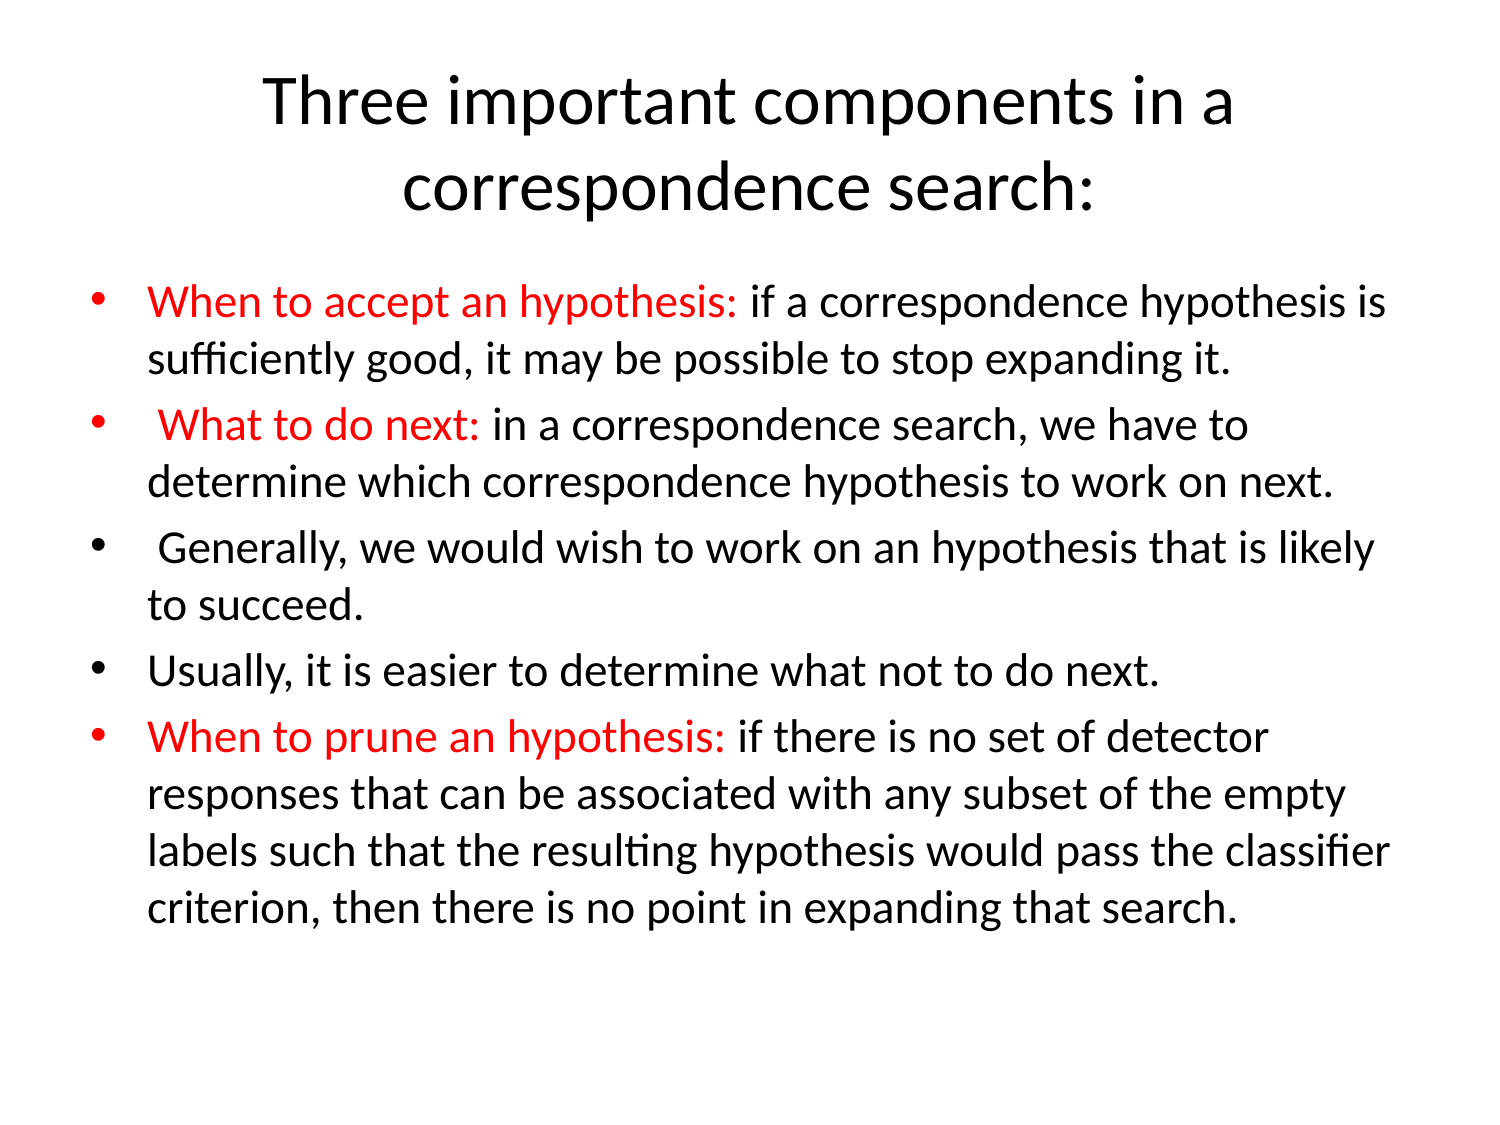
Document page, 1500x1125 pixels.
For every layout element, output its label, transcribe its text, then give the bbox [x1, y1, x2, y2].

list When to accept an hypothesis: if a correspondence hypothesis is sufficiently good, it may be possible to stop expanding it. What to do next: in a correspondence search, we have to determine which correspondence hypothesis to work on next. Generally, we would wish to work on an hypothesis that is likely to succeed. Usually, it is easier to determine what not to do next. When to prune an hypothesis: if there is no set of detector responses that can be associated with any subset of the empty labels such that the resulting hypothesis would pass the classifier criterion, then there is no point in expanding that search. [75, 262, 1425, 1005]
title Three important components in a correspondence search: [75, 45, 1425, 233]
